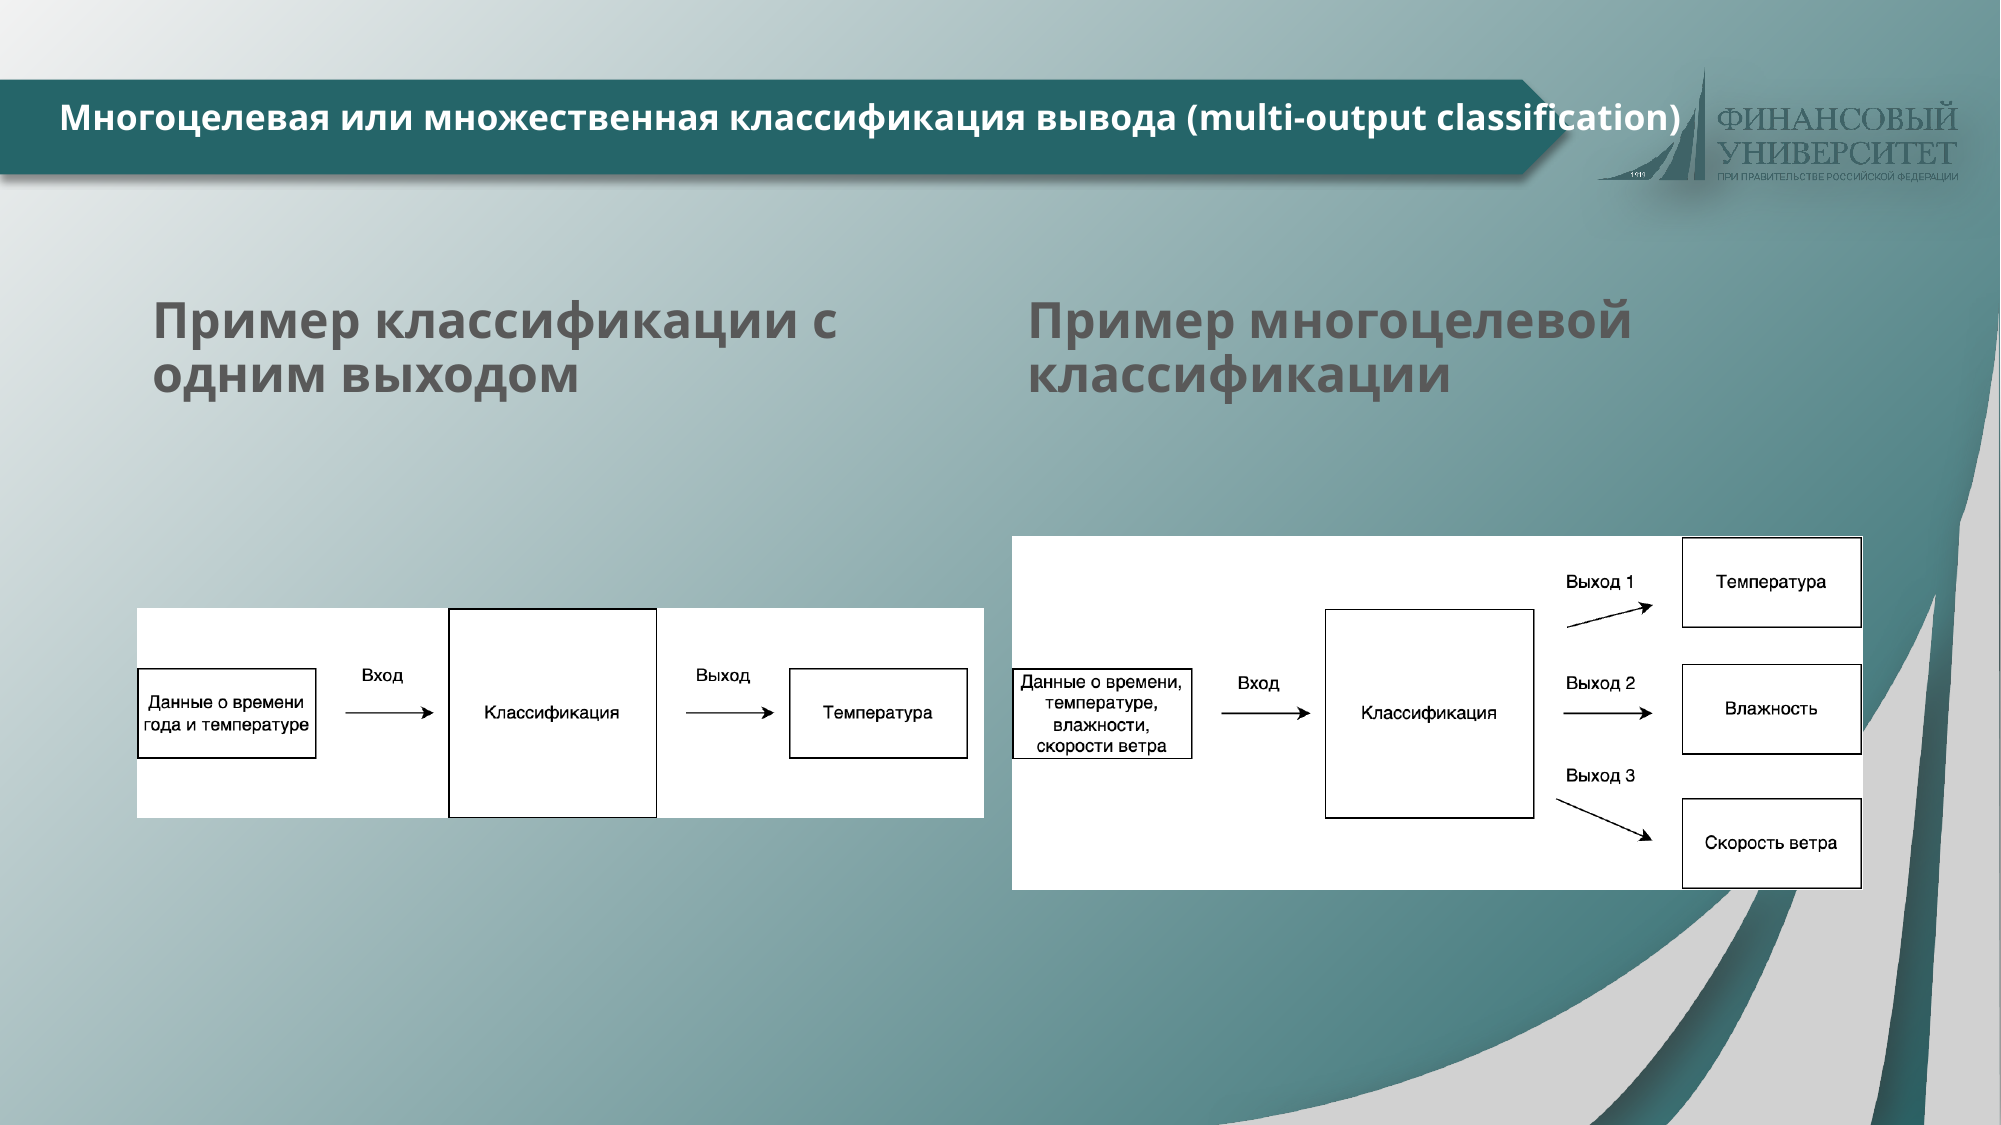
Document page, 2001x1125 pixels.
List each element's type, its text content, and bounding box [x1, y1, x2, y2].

picture [1595, 62, 1959, 192]
list Пример классификации с одним выходом [137, 275, 984, 411]
title Многоцелевая или множественная классификация вывода (multi-output classification) [44, 92, 1749, 155]
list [137, 608, 984, 818]
slide_number 16 [1412, 1042, 1863, 1103]
list Пример многоцелевой классификации [1012, 275, 1863, 411]
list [1012, 536, 1863, 890]
